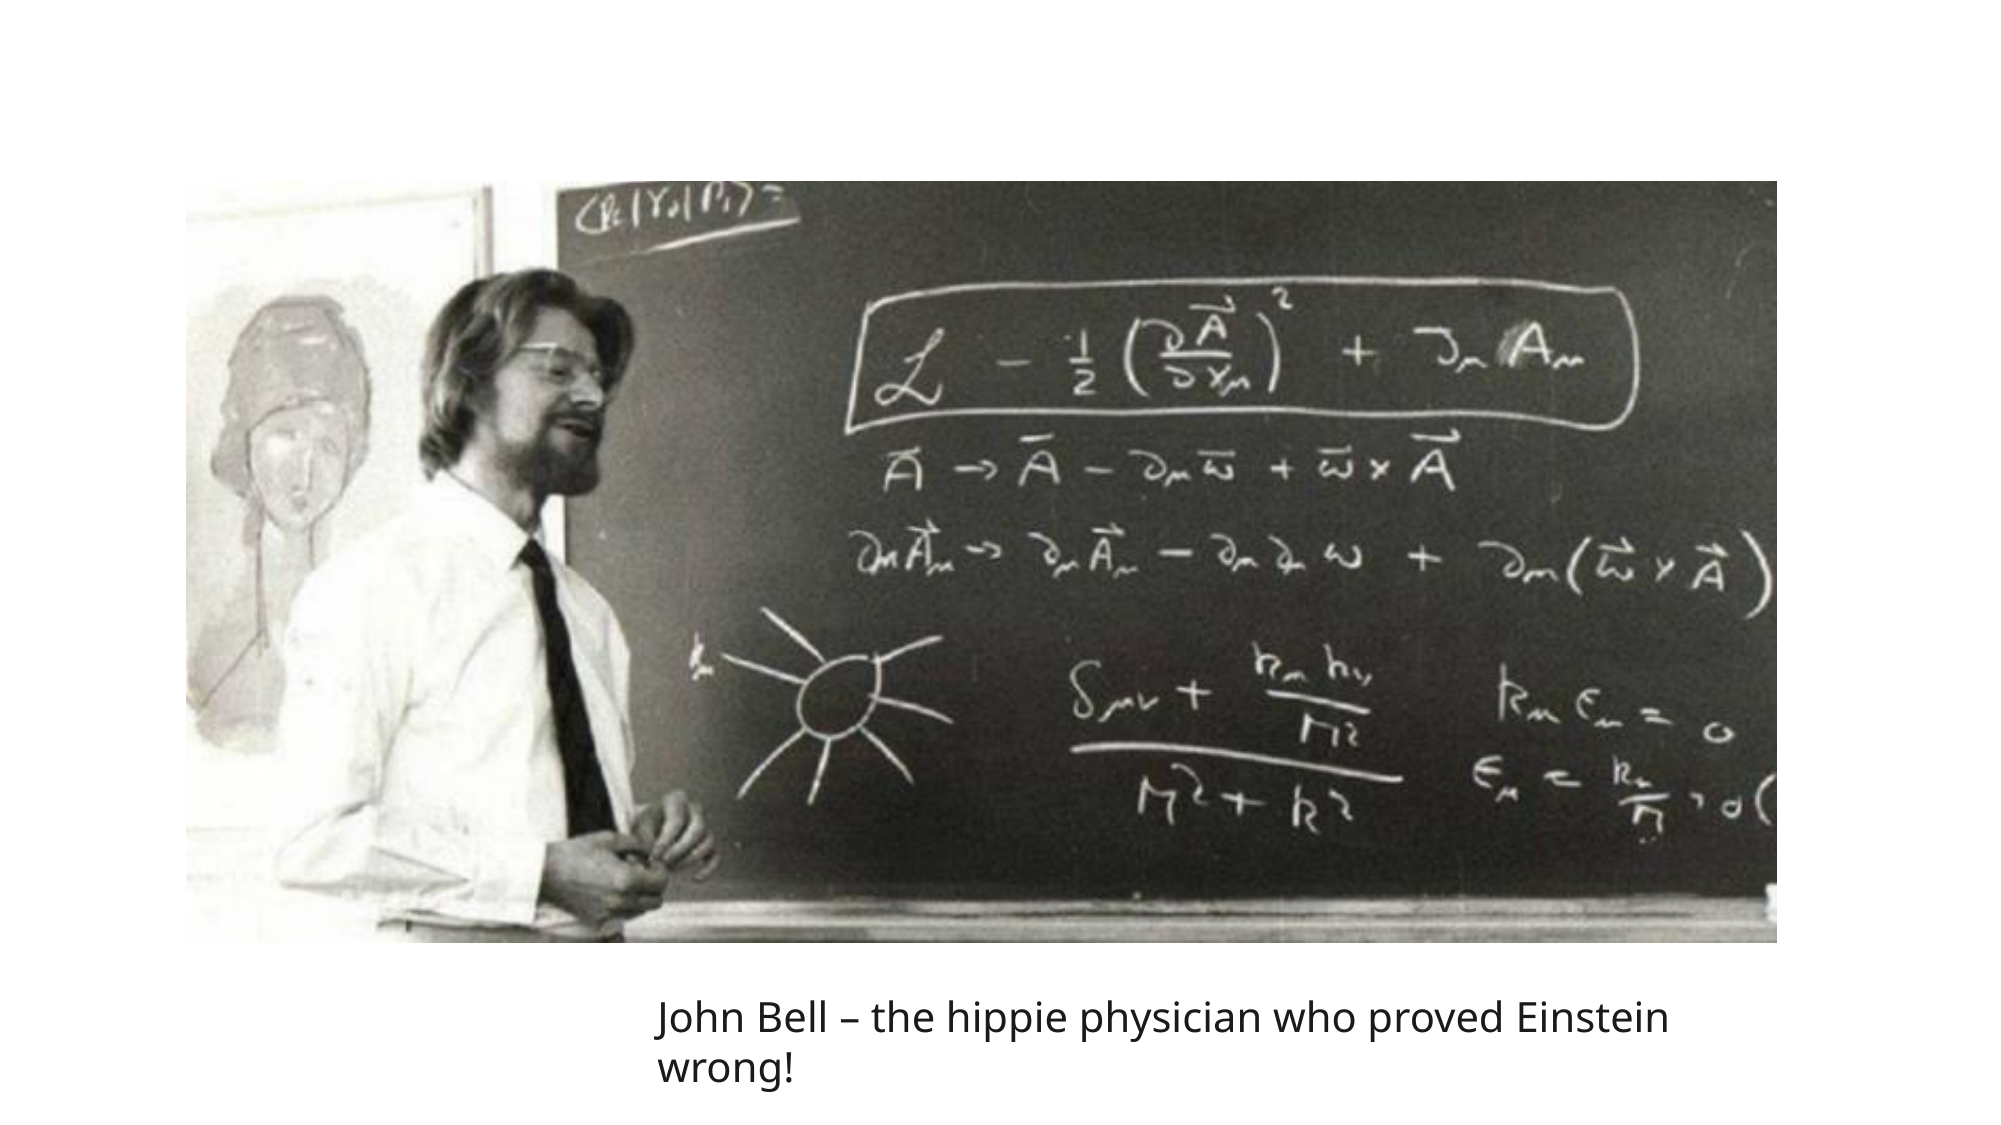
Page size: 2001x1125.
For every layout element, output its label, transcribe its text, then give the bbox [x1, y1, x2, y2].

text_box John Bell – the hippie physician who proved Einstein wrong! [657, 990, 1776, 1091]
picture [185, 181, 1777, 944]
